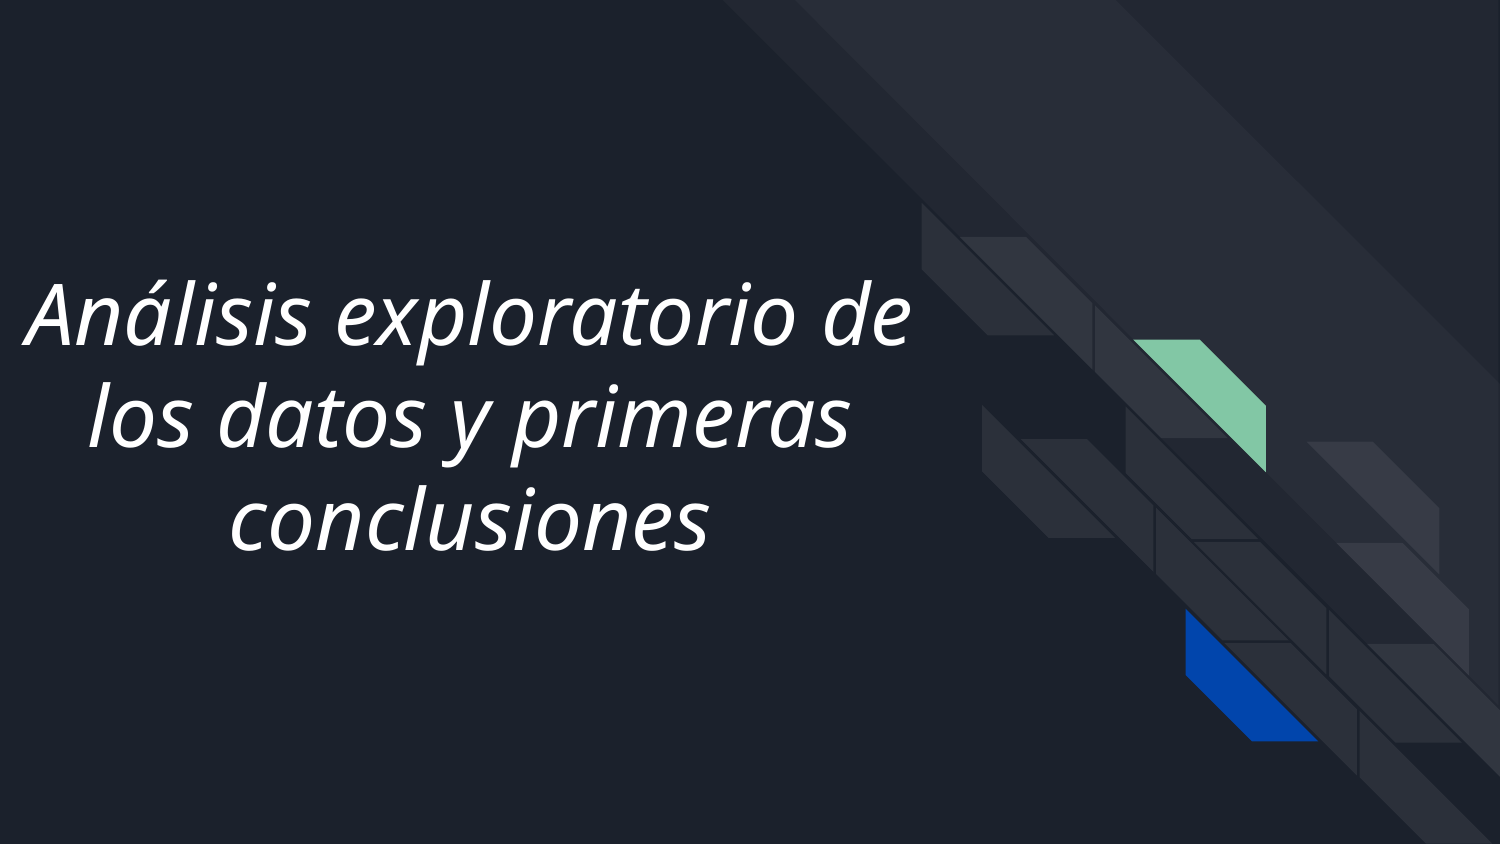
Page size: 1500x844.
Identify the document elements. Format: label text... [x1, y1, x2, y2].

title Análisis exploratorio de los datos y primeras conclusiones [9, 244, 932, 687]
